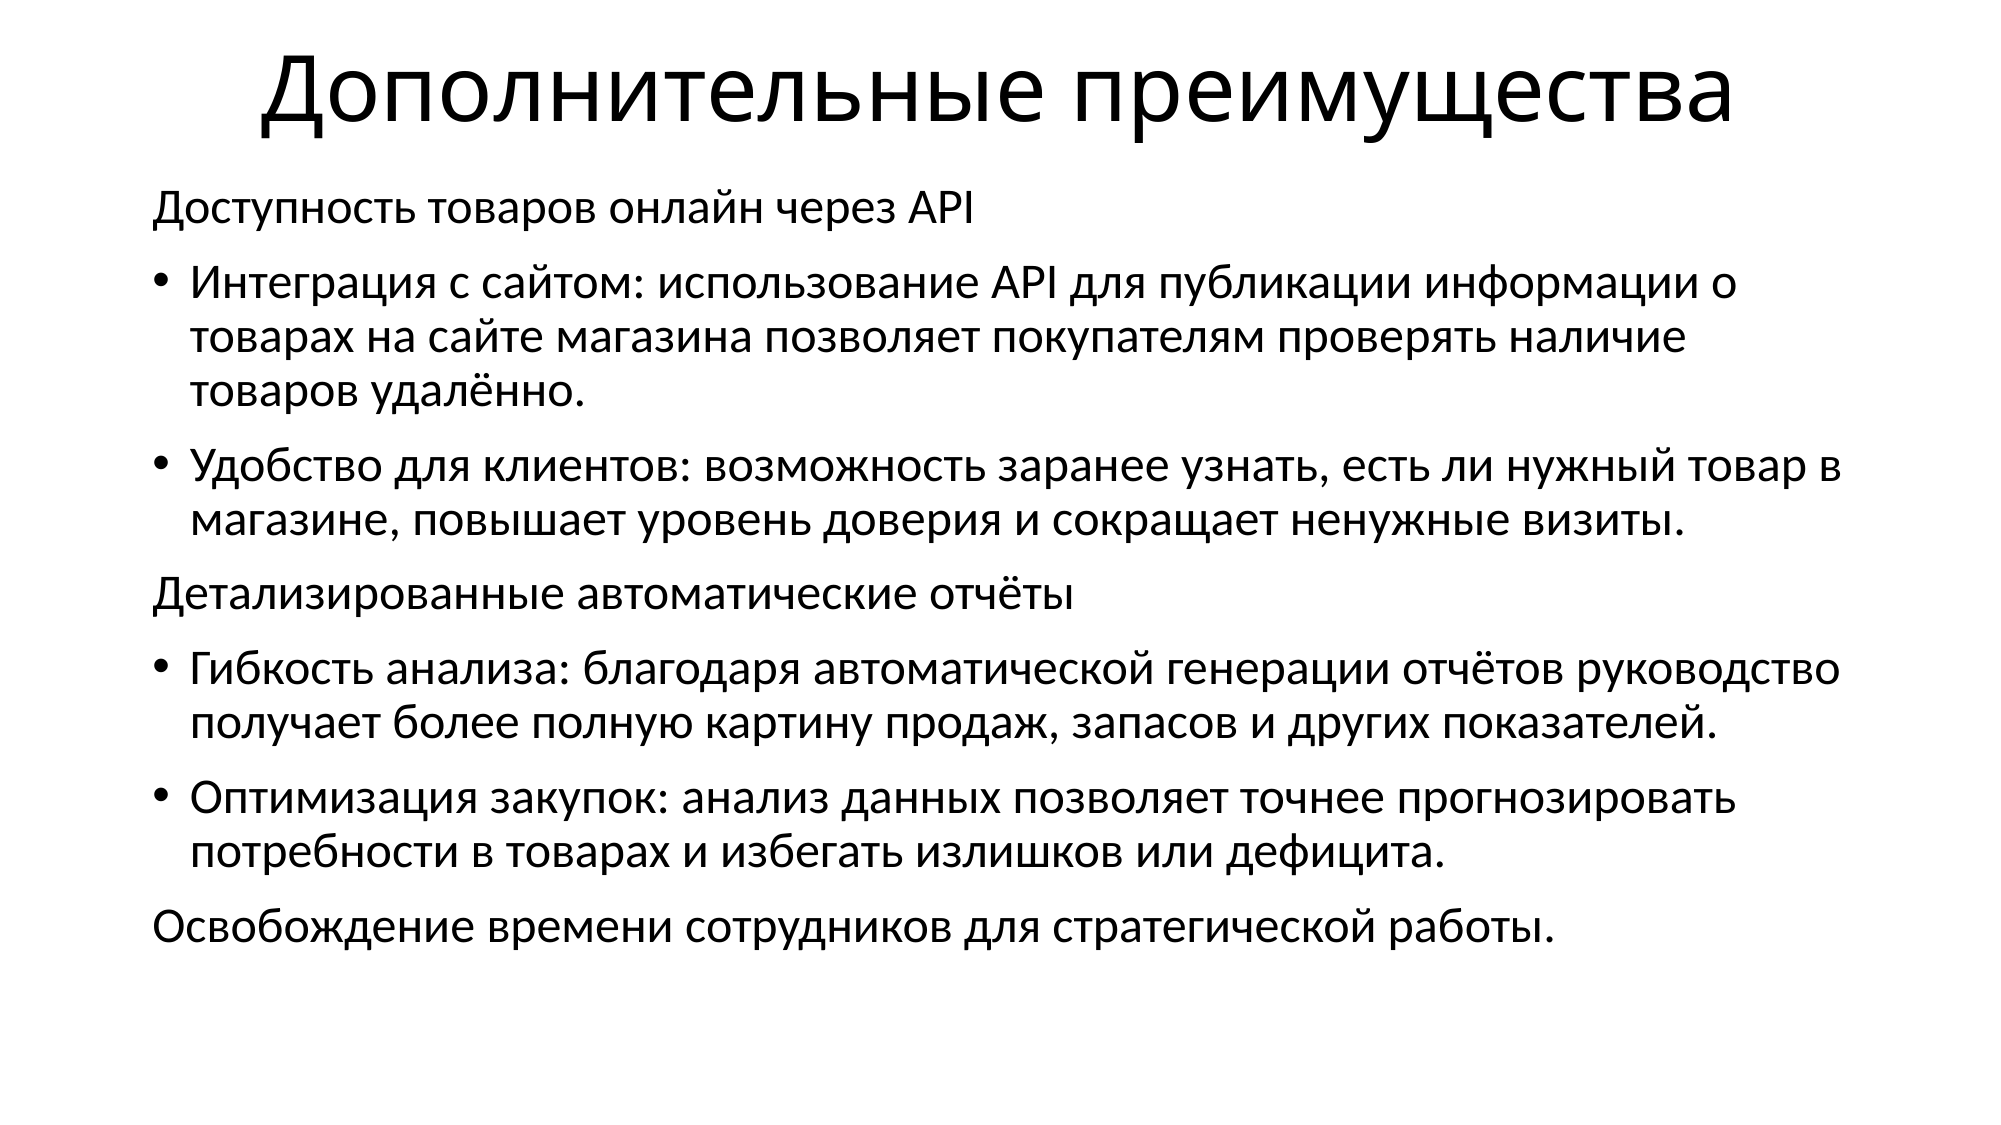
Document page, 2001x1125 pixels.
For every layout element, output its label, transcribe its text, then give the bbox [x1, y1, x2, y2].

title Дополнительные преимущества [137, 0, 1863, 172]
list Доступность товаров онлайн через API Интеграция с сайтом: использование API для публикации информации о товарах на сайте магазина позволяет покупателям проверять наличие товаров удалённо. Удобство для клиентов: возможность заранее узнать, есть ли нужный товар в магазине, повышает уровень доверия и сокращает ненужные визиты. Детализированные автоматические отчёты Гибкость анализа: благодаря автоматической генерации отчётов руководство получает более полную картину продаж, запасов и других показателей. Оптимизация закупок: анализ данных позволяет точнее прогнозировать потребности в товарах и избегать излишков или дефицита. Освобождение времени сотрудников для стратегической работы. [137, 172, 1863, 1000]
